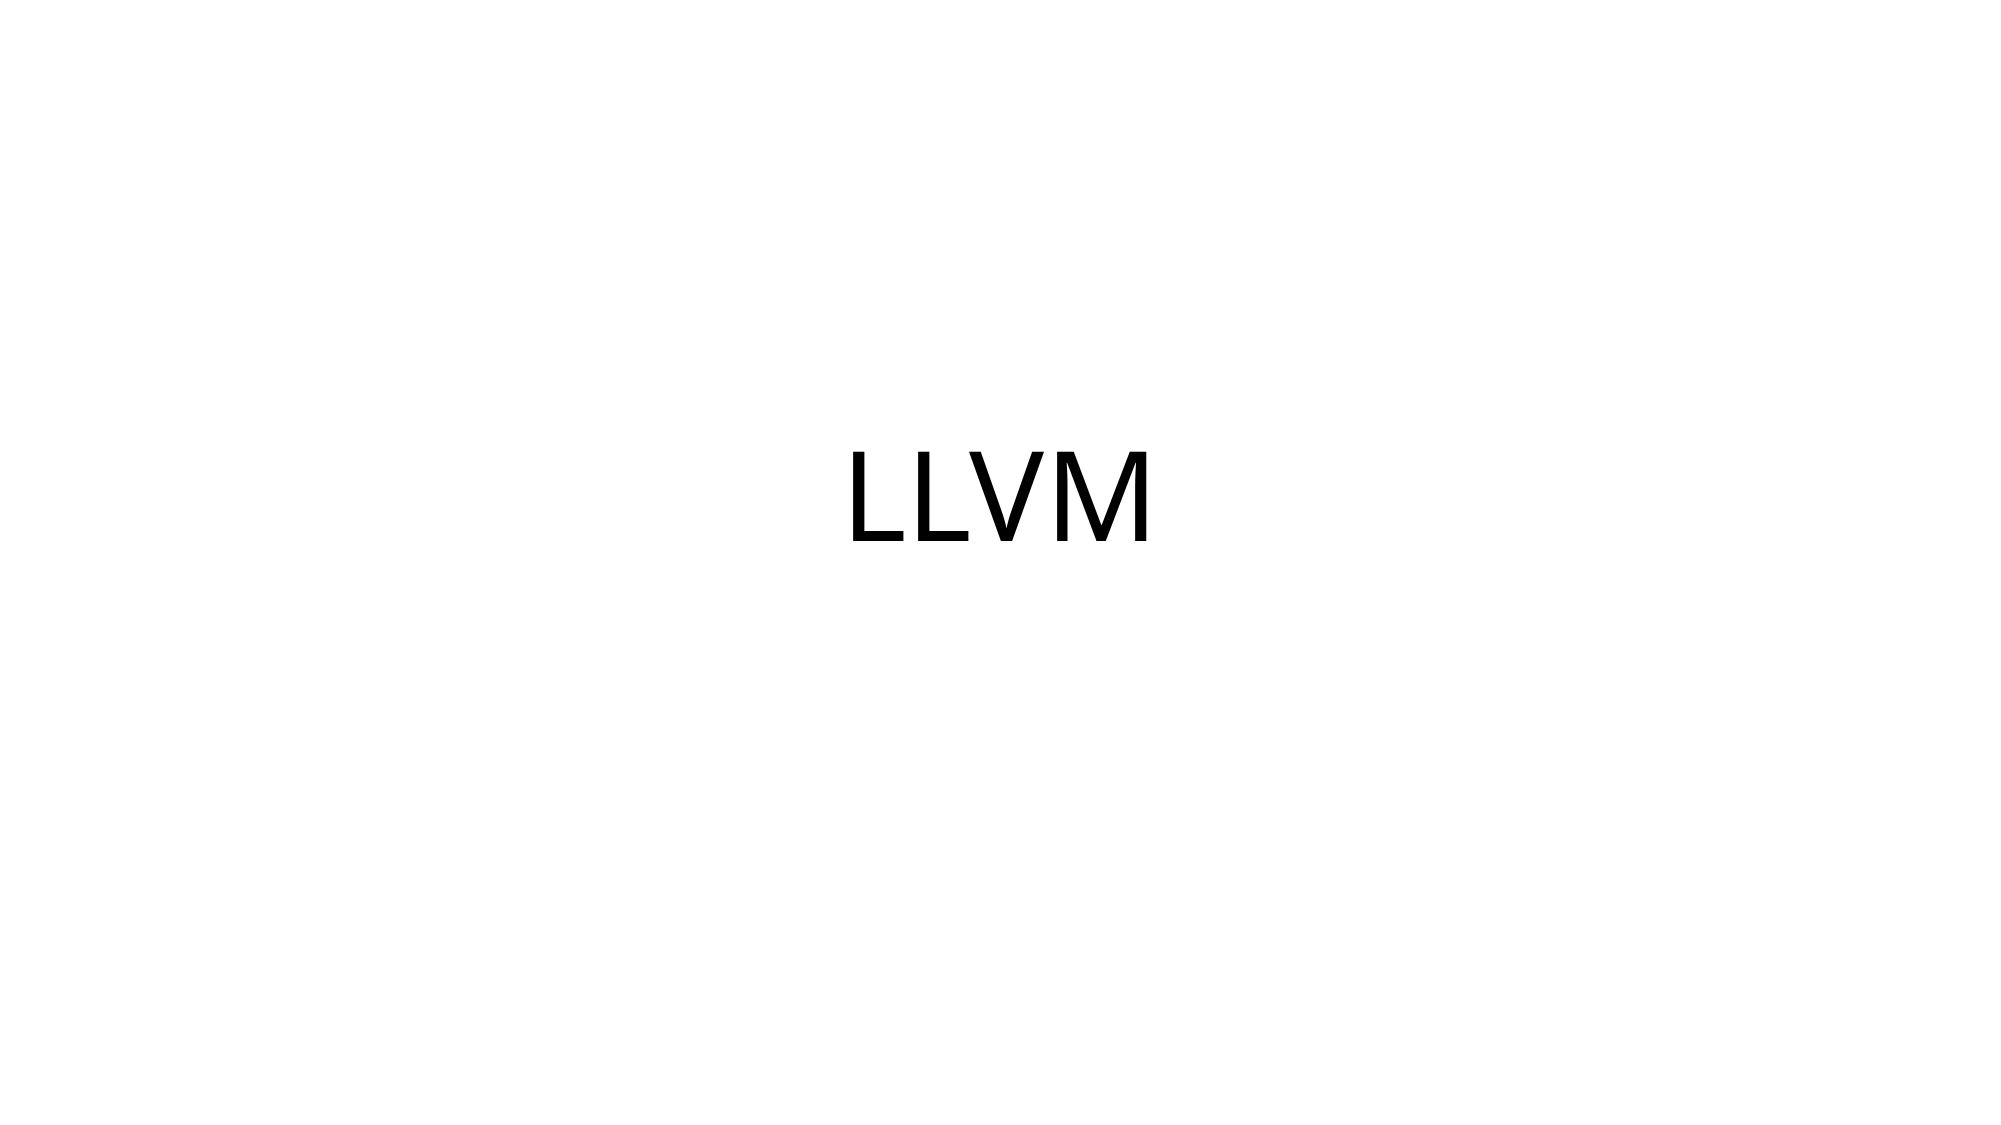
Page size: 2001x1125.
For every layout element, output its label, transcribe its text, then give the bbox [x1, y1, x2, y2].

title LLVM [249, 184, 1750, 576]
